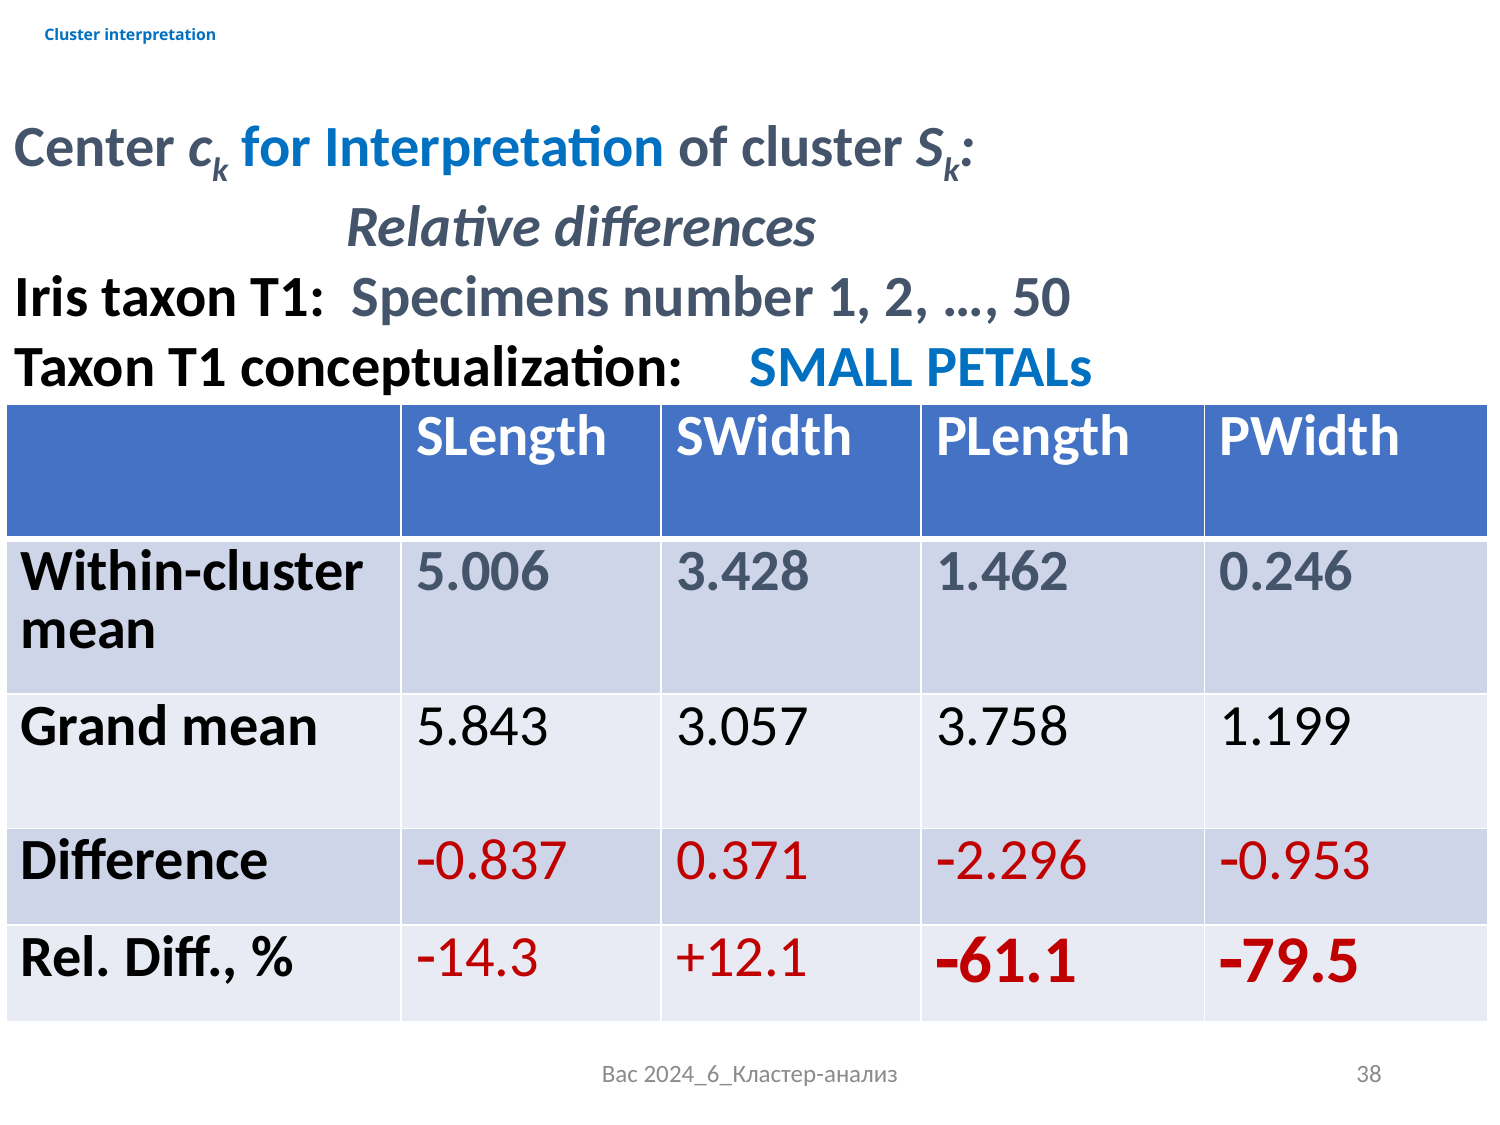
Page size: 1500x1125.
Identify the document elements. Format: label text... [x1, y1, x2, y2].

table_cell Difference [7, 829, 400, 924]
table_cell 3.057 [662, 695, 920, 828]
table_cell 61.1 [922, 926, 1204, 1021]
slide_number 38 [1059, 1042, 1397, 1103]
table_cell 5.843 [402, 695, 660, 828]
table_cell +12.1 [662, 926, 920, 1021]
table_header SWidth [662, 405, 920, 536]
footer Bac 2024_6_Кластер-анализ [496, 1042, 1004, 1103]
table_cell 1.199 [1205, 695, 1487, 828]
text_box Center ck for Interpretation of cluster Sk: Relative differences Iris taxon T1: Specimens number 1, 2, …, 50 Taxon T1 conceptualization: SMALL PETALs [0, 100, 1500, 686]
table_cell Rel. Diff., % [7, 926, 400, 1021]
table_cell Grand mean [7, 695, 400, 828]
table_cell Within-cluster mean [7, 542, 400, 693]
table_cell 0.953 [1205, 829, 1487, 924]
table_cell 79.5 [1205, 926, 1487, 1021]
table_header SLength [402, 405, 660, 536]
table_cell 0.837 [402, 829, 660, 924]
table_cell 2.296 [922, 829, 1204, 924]
table_header [7, 405, 400, 536]
title Cluster interpretation [29, 0, 1500, 52]
table_cell 3.758 [922, 695, 1204, 828]
table_cell 1.462 [922, 542, 1204, 693]
table_header PWidth [1205, 405, 1487, 536]
table_cell 0.246 [1205, 542, 1487, 693]
table_cell 3.428 [662, 542, 920, 693]
table_cell 14.3 [402, 926, 660, 1021]
table_cell 5.006 [402, 542, 660, 693]
table_cell 0.371 [662, 829, 920, 924]
table_header PLength [922, 405, 1204, 536]
